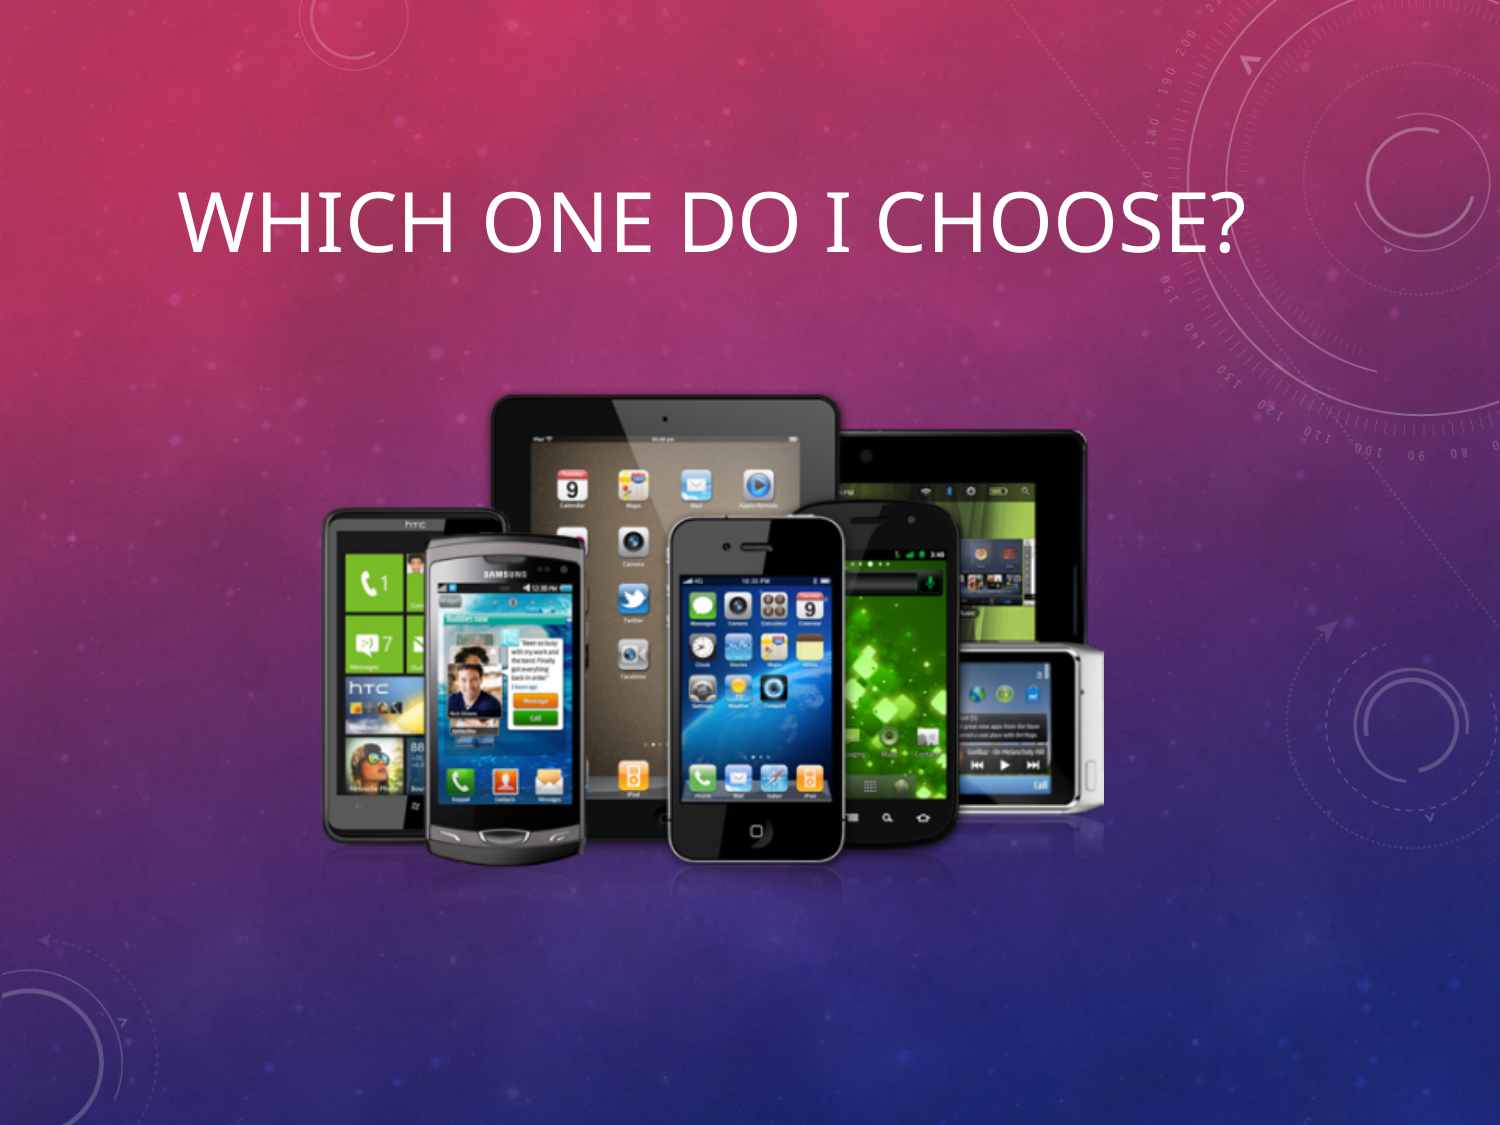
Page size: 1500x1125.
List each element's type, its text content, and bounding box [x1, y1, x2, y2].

picture [0, 0, 1500, 1125]
title Which One Do I Choose? [75, 99, 1350, 339]
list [321, 387, 1104, 915]
